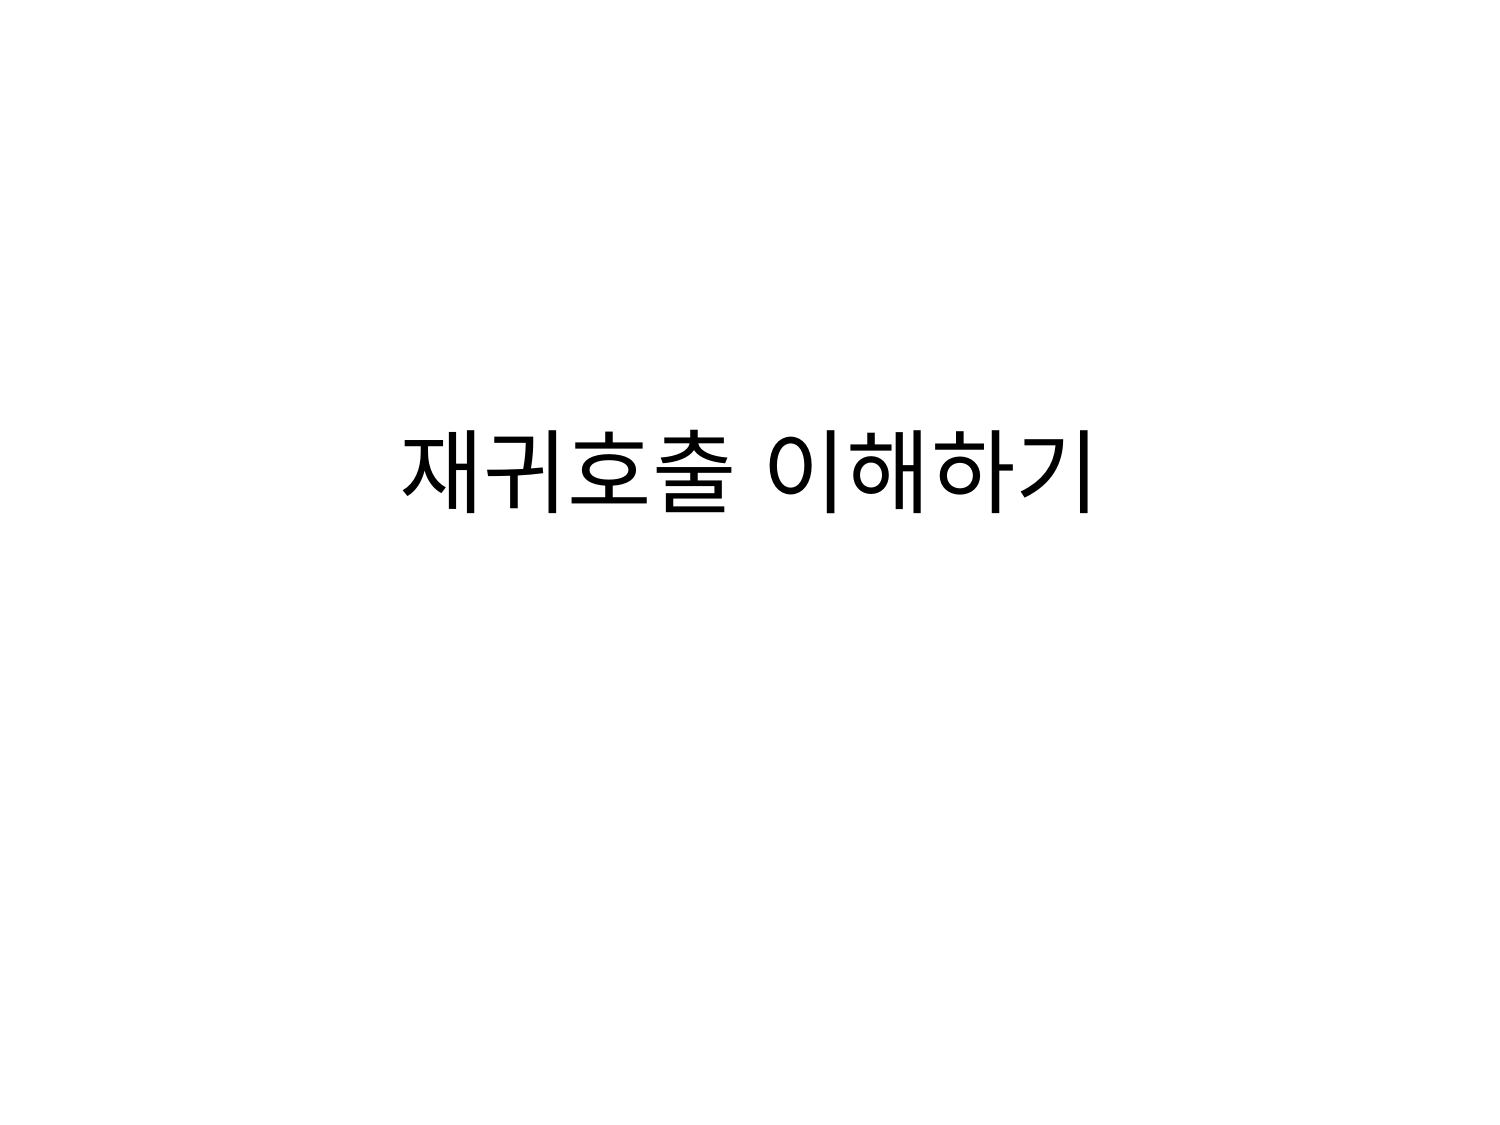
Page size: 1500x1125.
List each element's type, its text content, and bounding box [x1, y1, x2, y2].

title 재귀호출 이해하기 [112, 349, 1388, 591]
